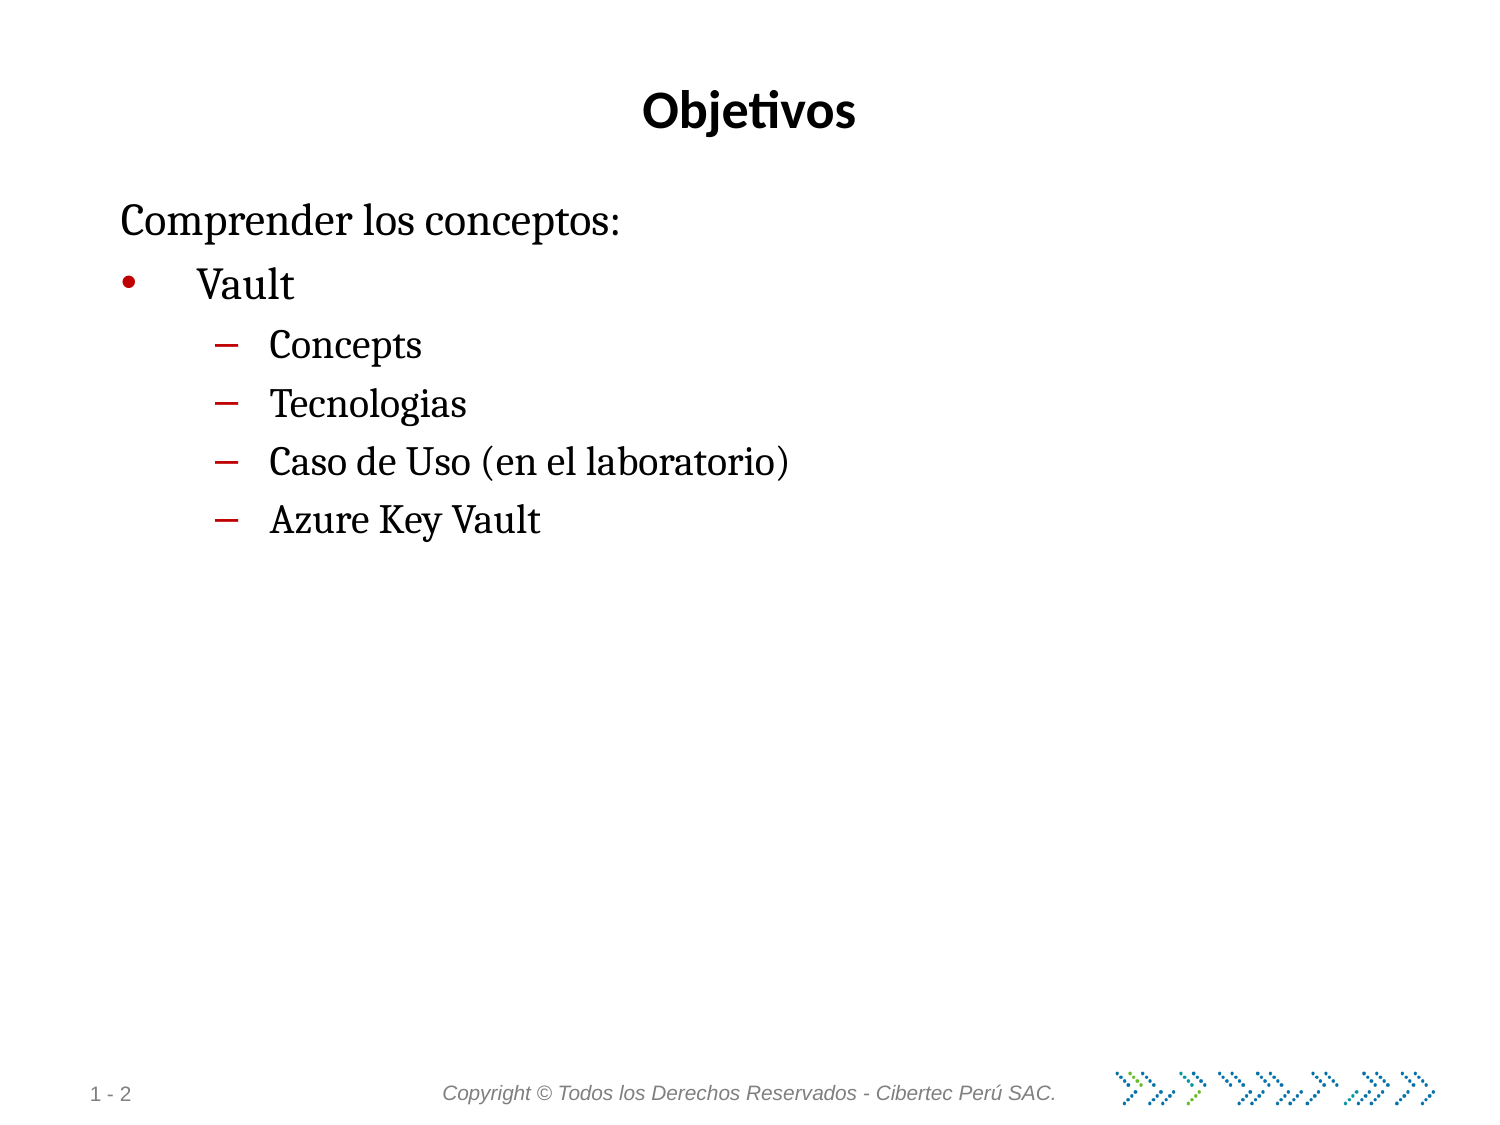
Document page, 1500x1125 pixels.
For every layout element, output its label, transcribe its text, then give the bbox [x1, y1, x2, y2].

title Objetivos [99, 72, 1399, 216]
picture [1107, 1071, 1445, 1108]
list Comprender los conceptos: Vault Concepts Tecnologias Caso de Uso (en el laboratorio) Azure Key Vault [100, 187, 1399, 563]
